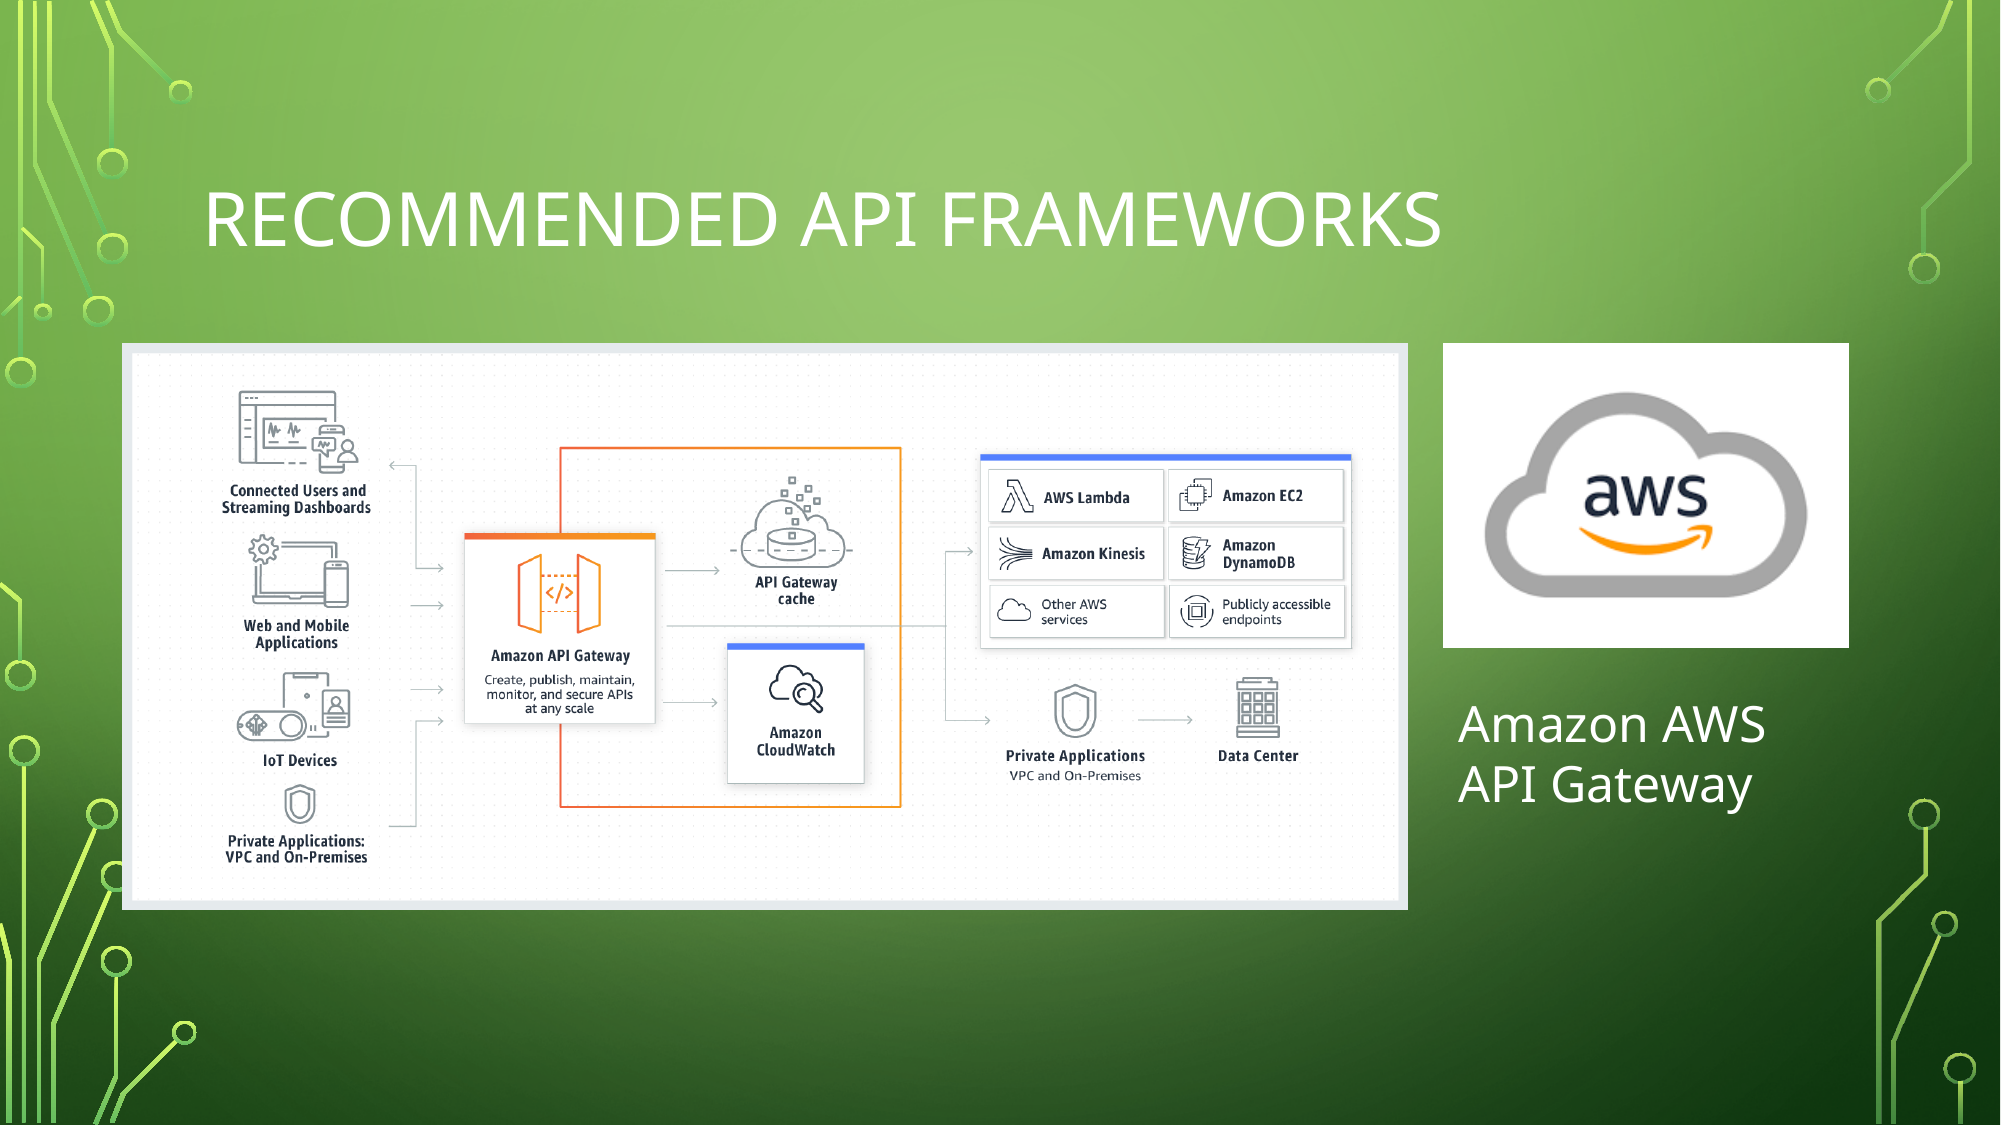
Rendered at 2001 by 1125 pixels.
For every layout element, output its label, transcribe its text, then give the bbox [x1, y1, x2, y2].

title Recommended api frameworks [187, 101, 1813, 344]
text_box Amazon AWS API Gateway [1443, 684, 1849, 820]
picture [1443, 343, 1849, 648]
picture [122, 343, 1408, 911]
